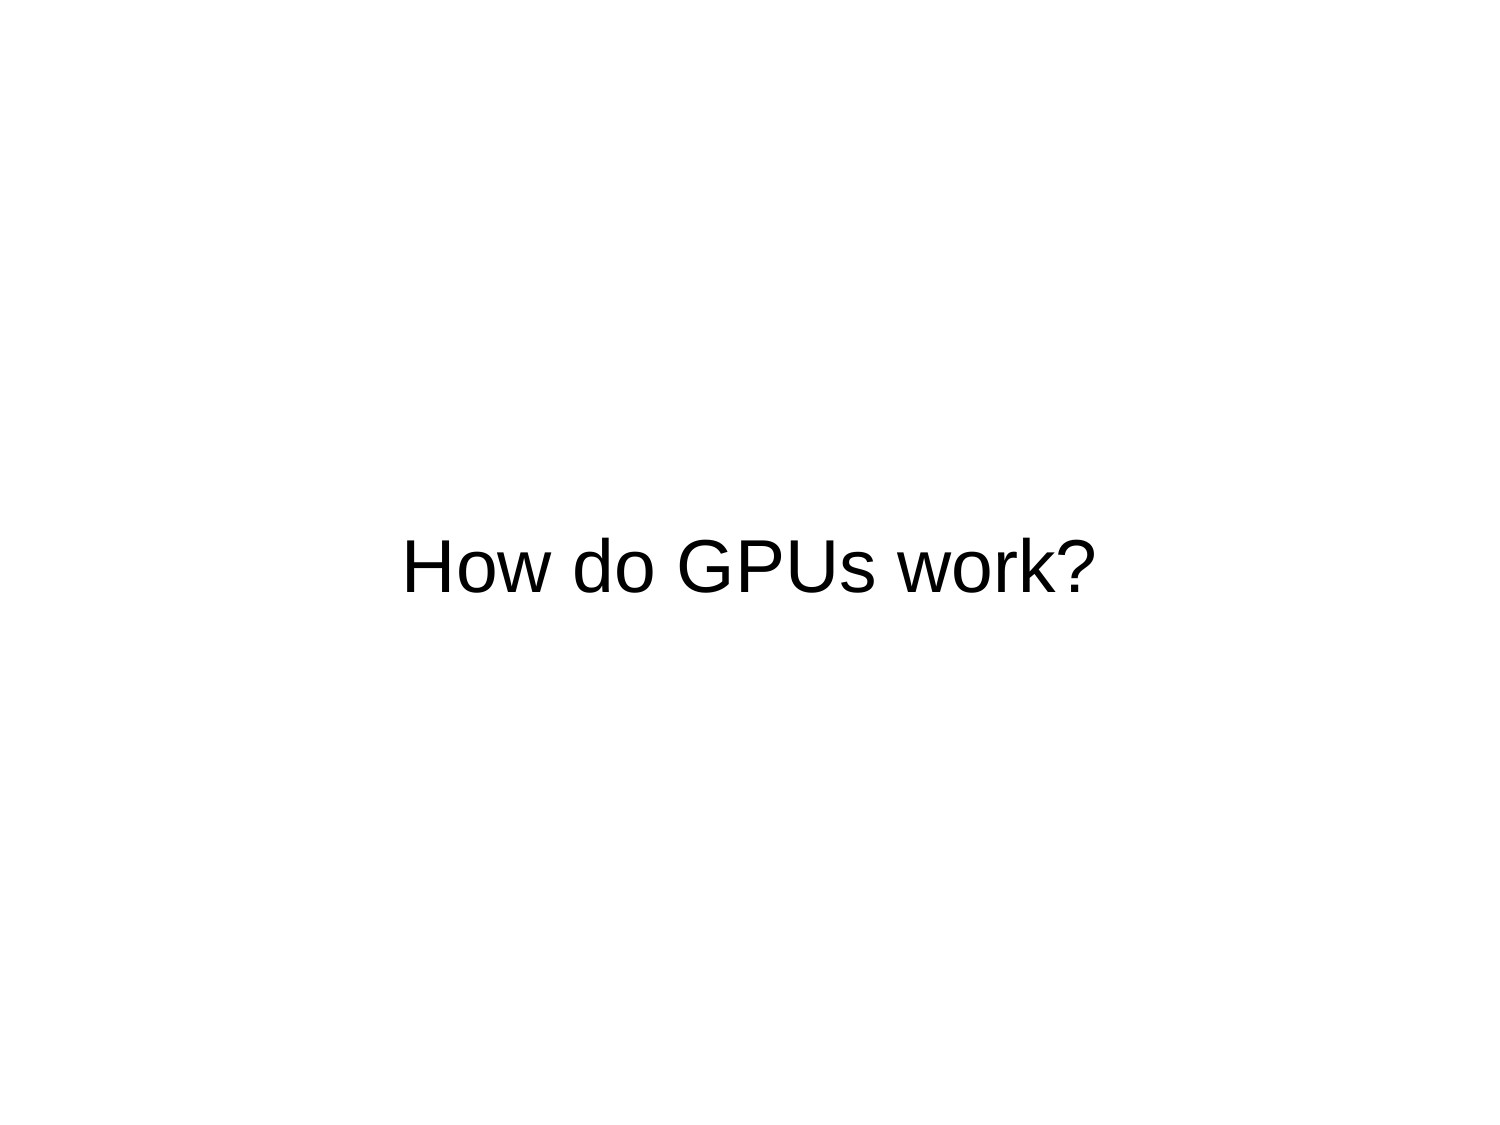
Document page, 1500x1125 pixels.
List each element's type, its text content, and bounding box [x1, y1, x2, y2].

title How do GPUs work? [51, 470, 1449, 655]
